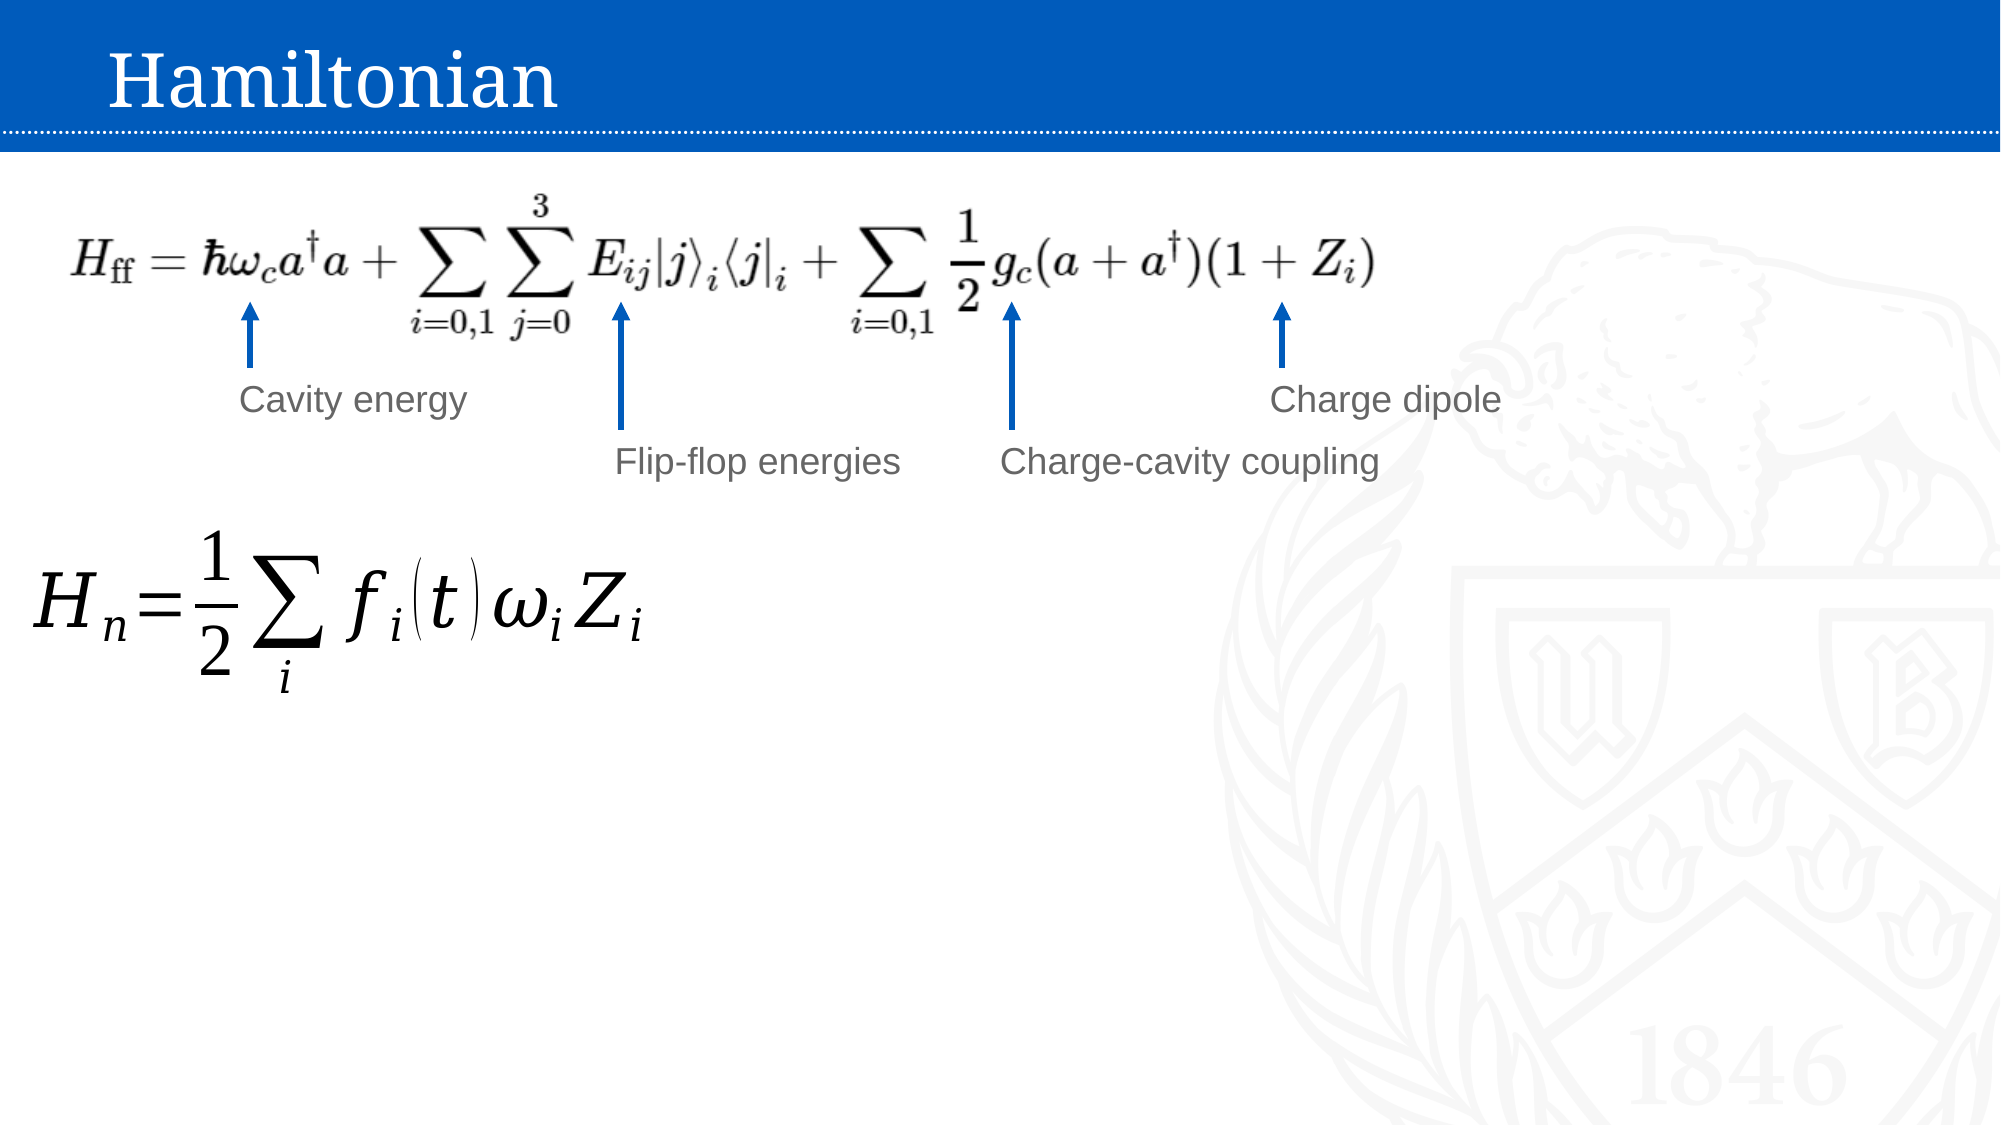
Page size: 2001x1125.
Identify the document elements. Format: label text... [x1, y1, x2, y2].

text_box Charge-cavity coupling [985, 429, 1396, 490]
text_box Flip-flop energies [599, 429, 917, 490]
text_box Charge dipole [1254, 367, 1518, 428]
title Hamiltonian [93, 34, 1234, 132]
picture [0, 0, 2001, 1125]
text_box Cavity energy [223, 368, 483, 428]
